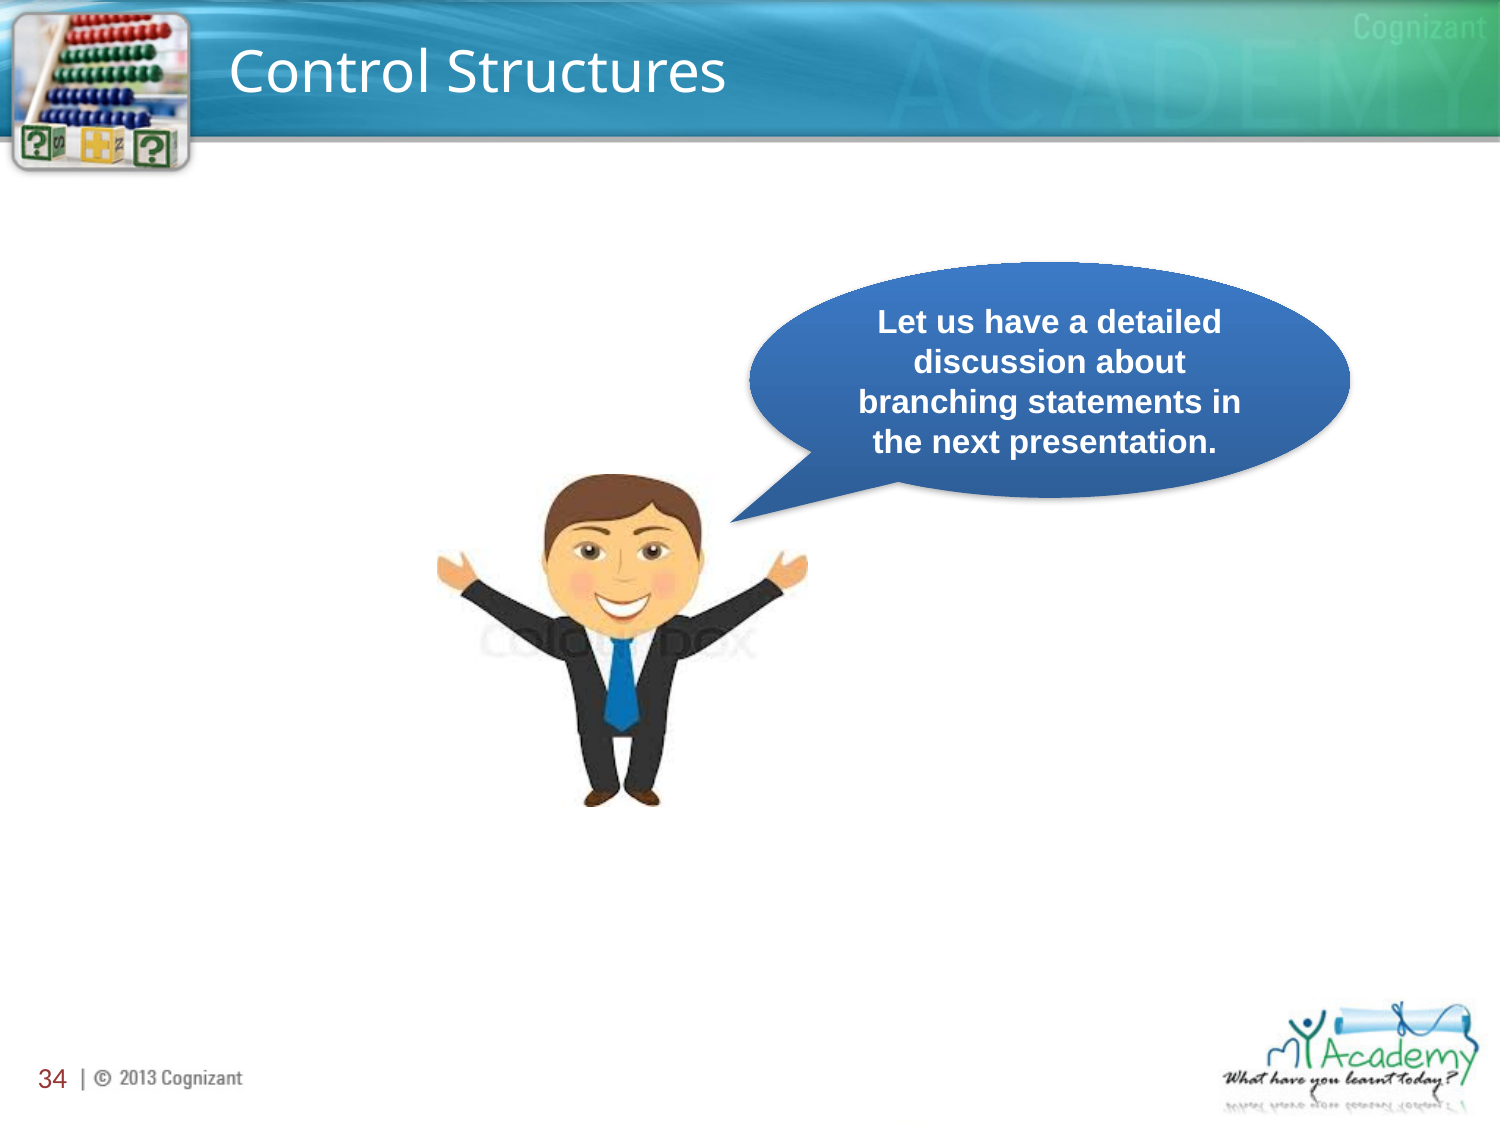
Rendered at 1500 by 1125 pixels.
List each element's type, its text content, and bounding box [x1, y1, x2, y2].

slide_number 34 [22, 1052, 98, 1098]
text_box Let us have a detailed discussion about branching statements in the next presentation. [749, 262, 1350, 503]
title Control Structures [213, 0, 1500, 163]
picture [0, 0, 1500, 1125]
